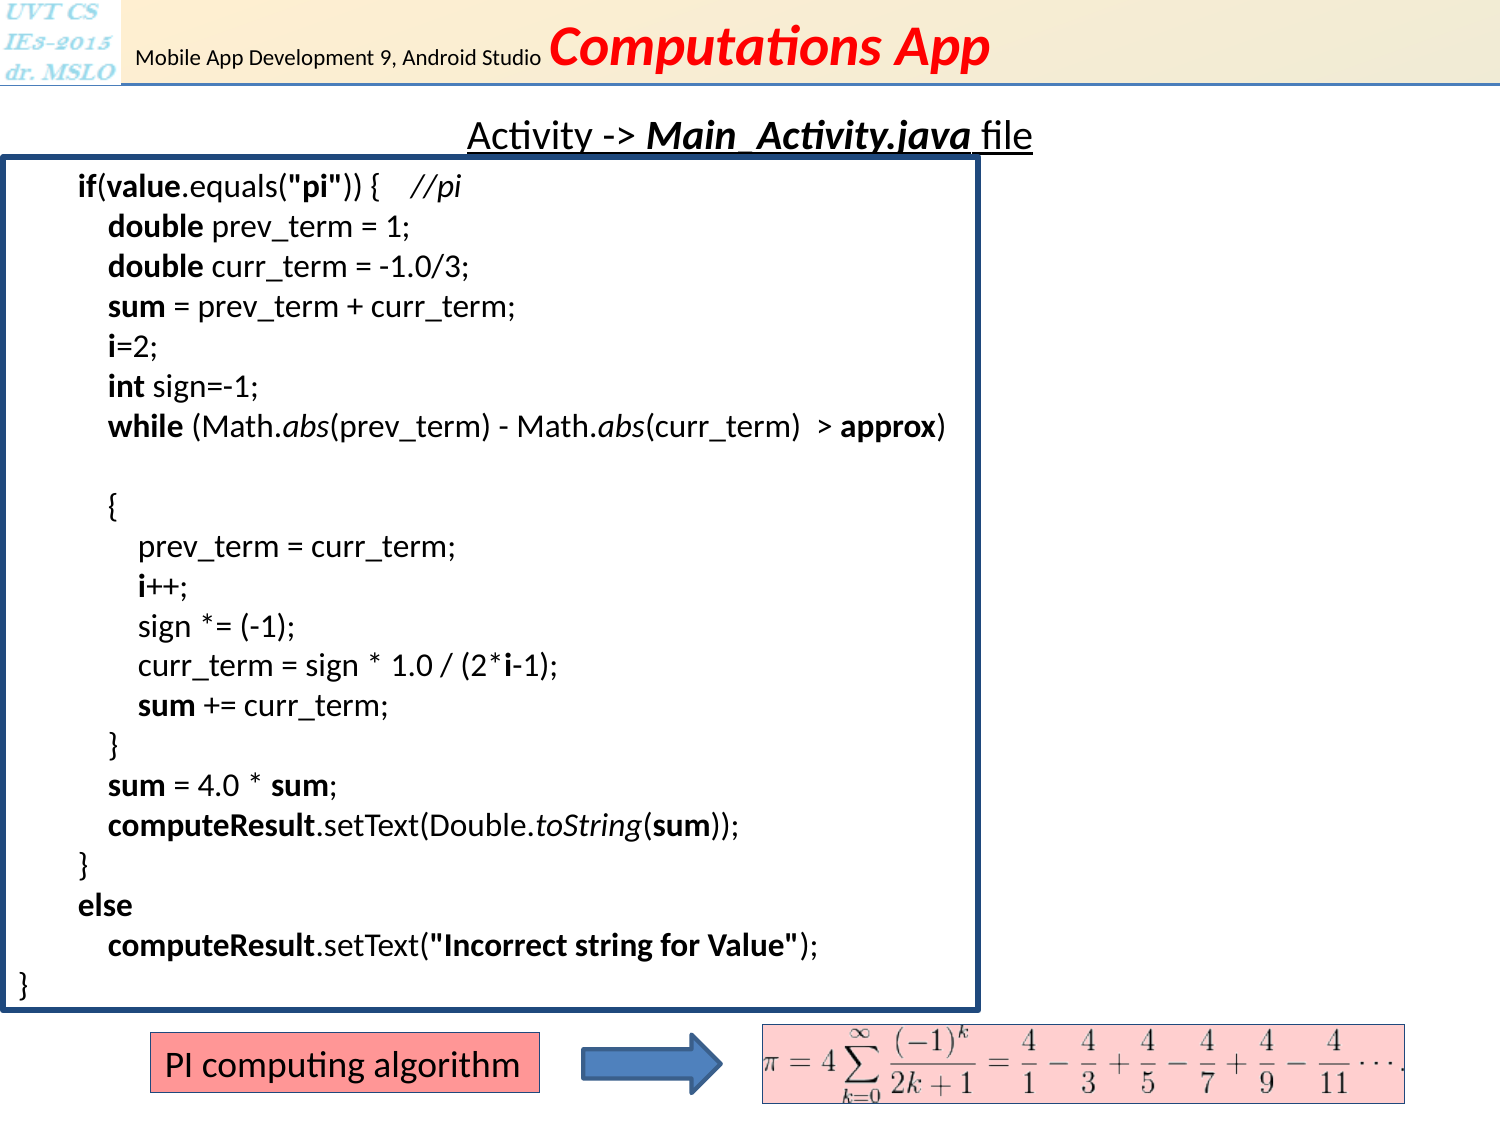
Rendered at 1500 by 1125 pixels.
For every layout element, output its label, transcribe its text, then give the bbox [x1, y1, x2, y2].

text_box if(value.equals("pi")) { //pi double prev_term = 1; double curr_term = -1.0/3; sum = prev_term + curr_term; i=2; int sign=-1; while (Math.abs(prev_term) - Math.abs(curr_term) > approx) { prev_term = curr_term; i++; sign *= (-1); curr_term = sign * 1.0 / (2*i-1); sum += curr_term; } sum = 4.0 * sum; computeResult.setText(Double.toString(sum)); } else computeResult.setText("Incorrect string for Value"); } [3, 157, 979, 1011]
title Mobile App Development 9, Android Studio Computations App [121, 0, 1500, 83]
picture [0, 0, 121, 85]
text_box [581, 1032, 723, 1096]
list Activity -> Main_Activity.java file [0, 99, 1500, 753]
text_box PI computing algorithm [150, 1032, 540, 1093]
picture [762, 1024, 1405, 1104]
